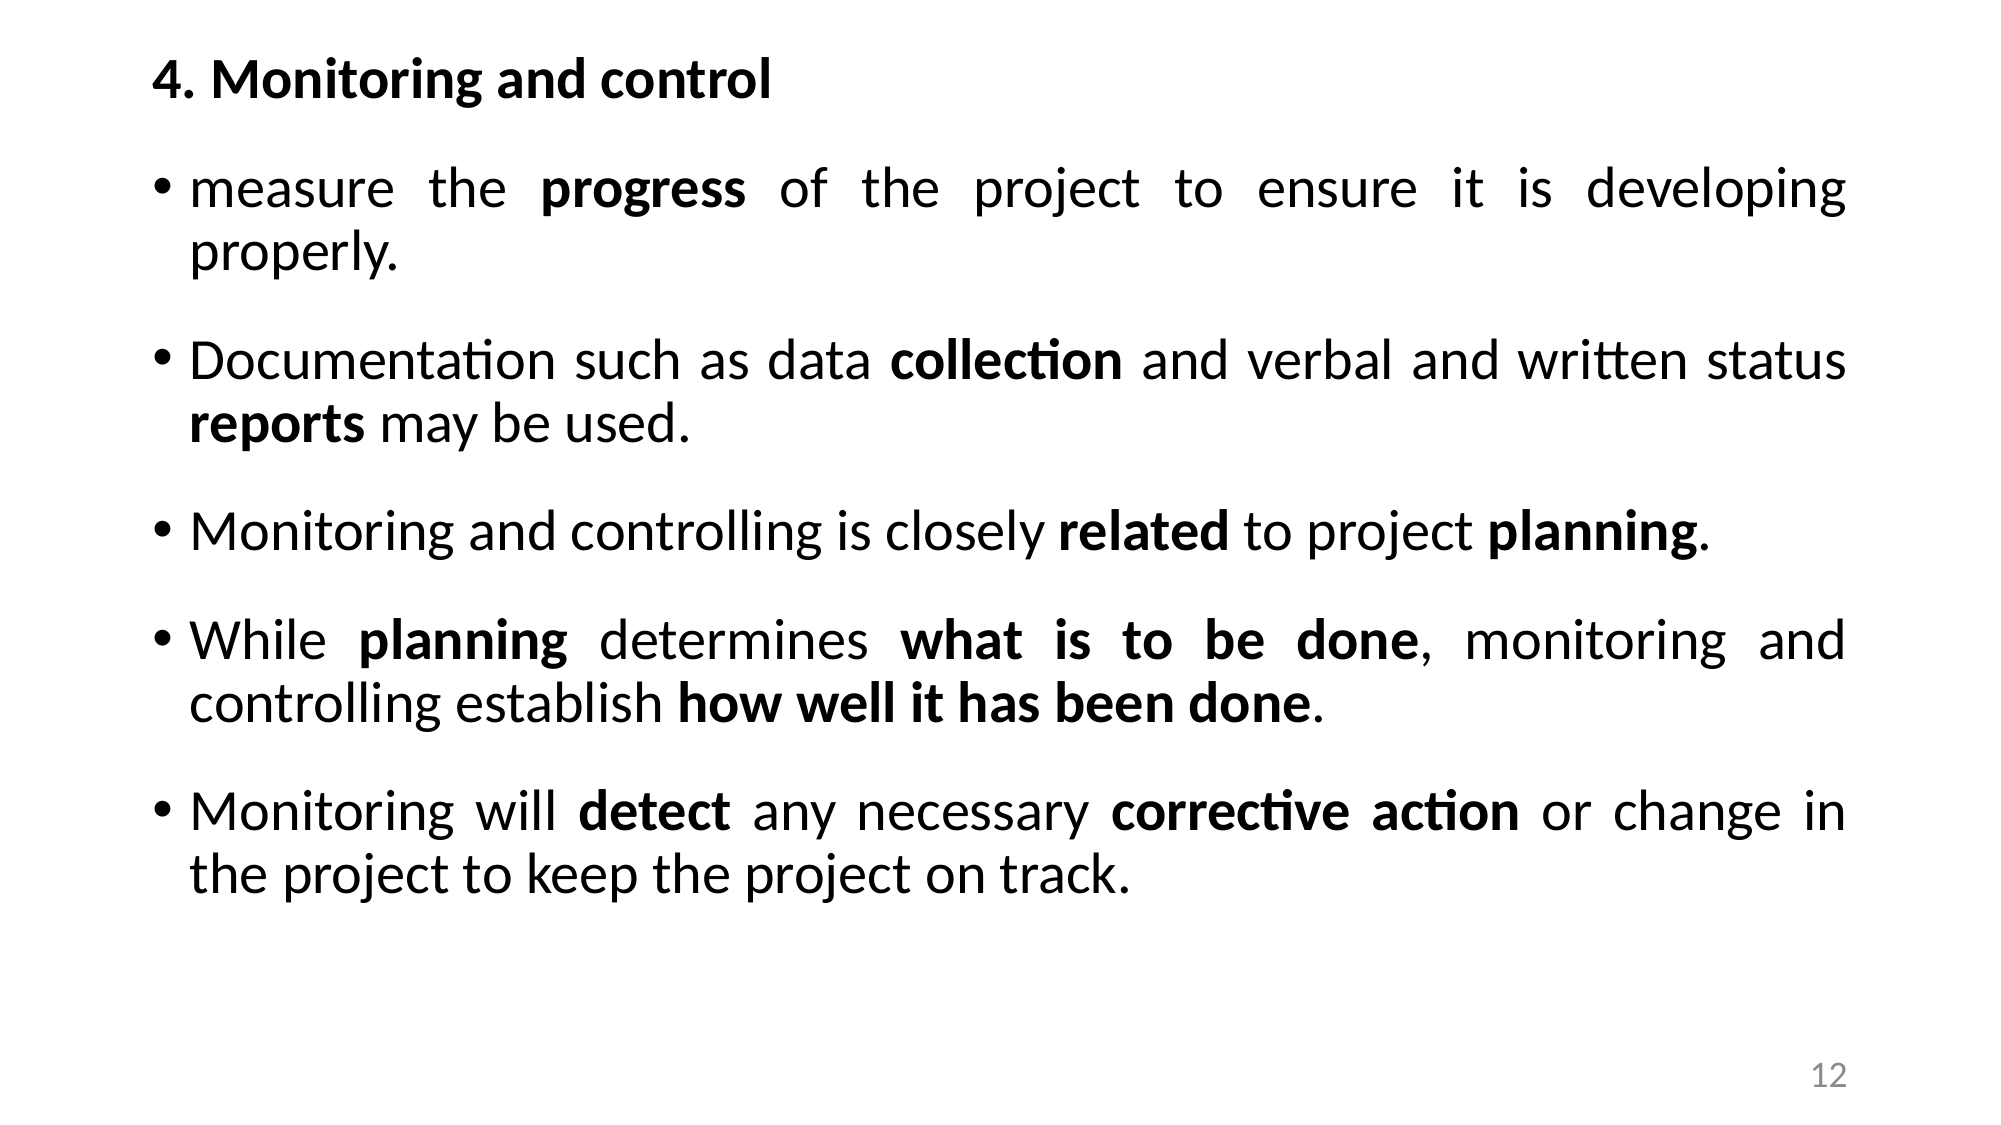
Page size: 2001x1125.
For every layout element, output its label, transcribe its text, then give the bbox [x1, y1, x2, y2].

slide_number 12 [1412, 1042, 1863, 1103]
list 4. Monitoring and control measure the progress of the project to ensure it is developing properly. Documentation such as data collection and verbal and written status reports may be used. Monitoring and controlling is closely related to project planning. While planning determines what is to be done, monitoring and controlling establish how well it has been done. Monitoring will detect any necessary corrective action or change in the project to keep the project on track. [137, 41, 1863, 1022]
